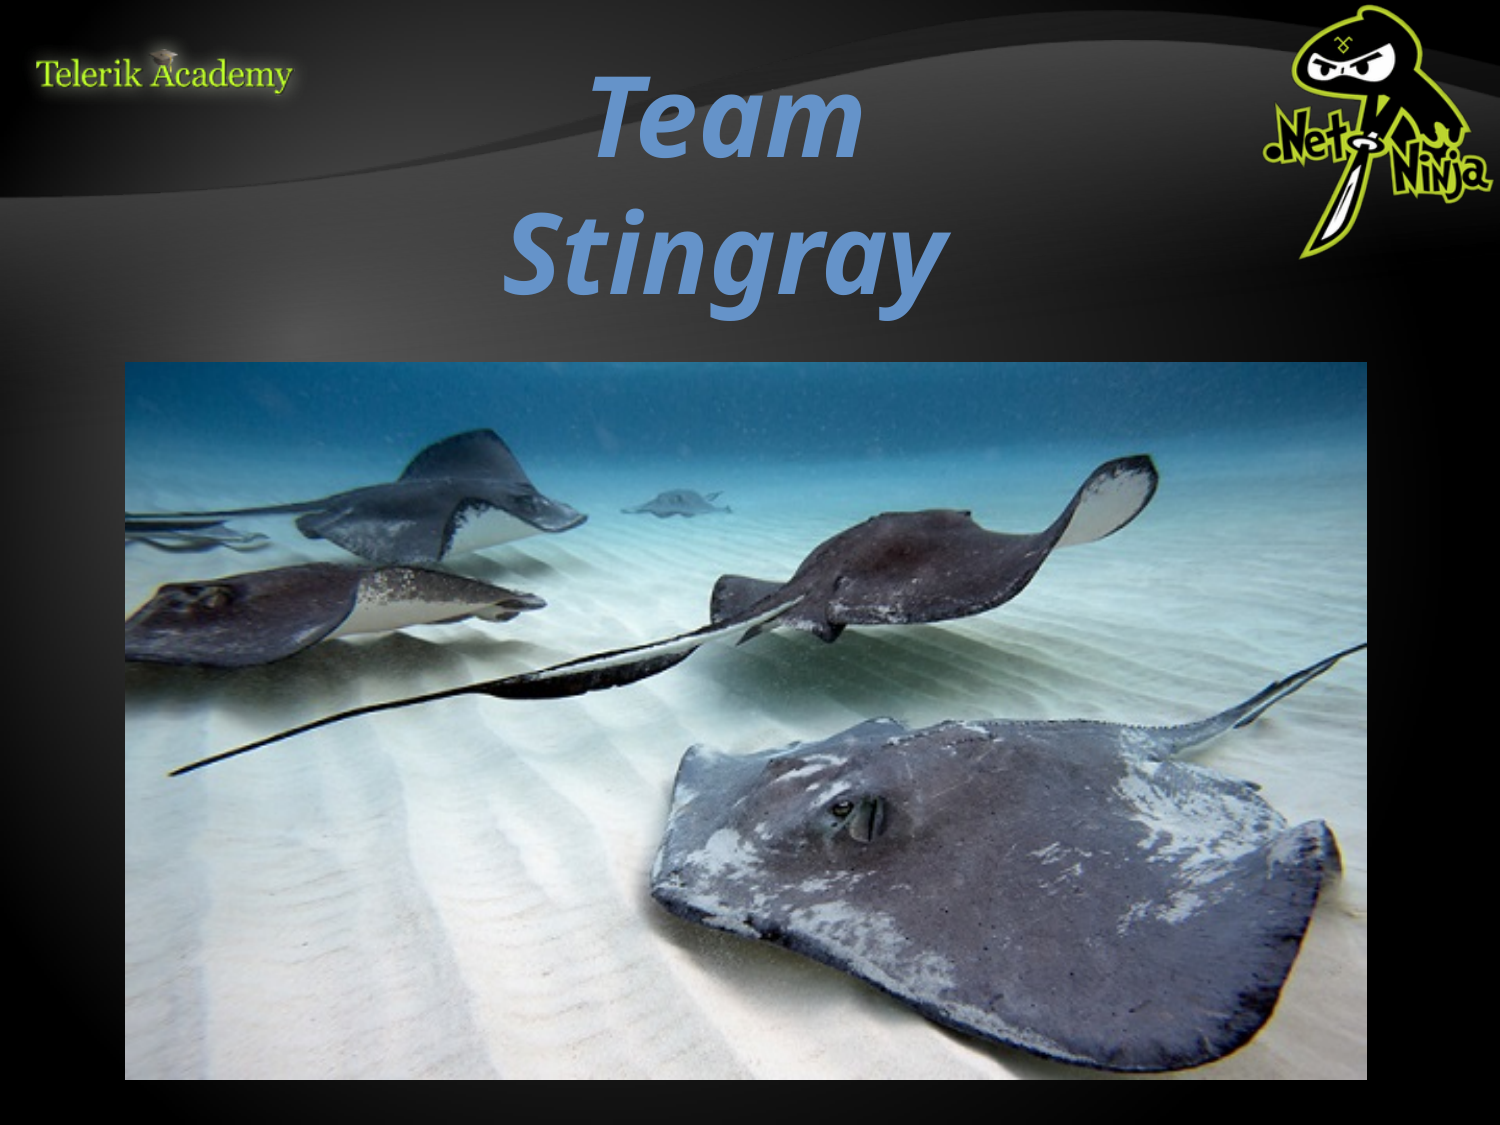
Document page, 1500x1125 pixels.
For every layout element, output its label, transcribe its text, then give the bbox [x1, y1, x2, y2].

text_box Stingray [487, 174, 962, 325]
text_box Team [568, 37, 882, 188]
picture [0, 0, 1500, 1125]
